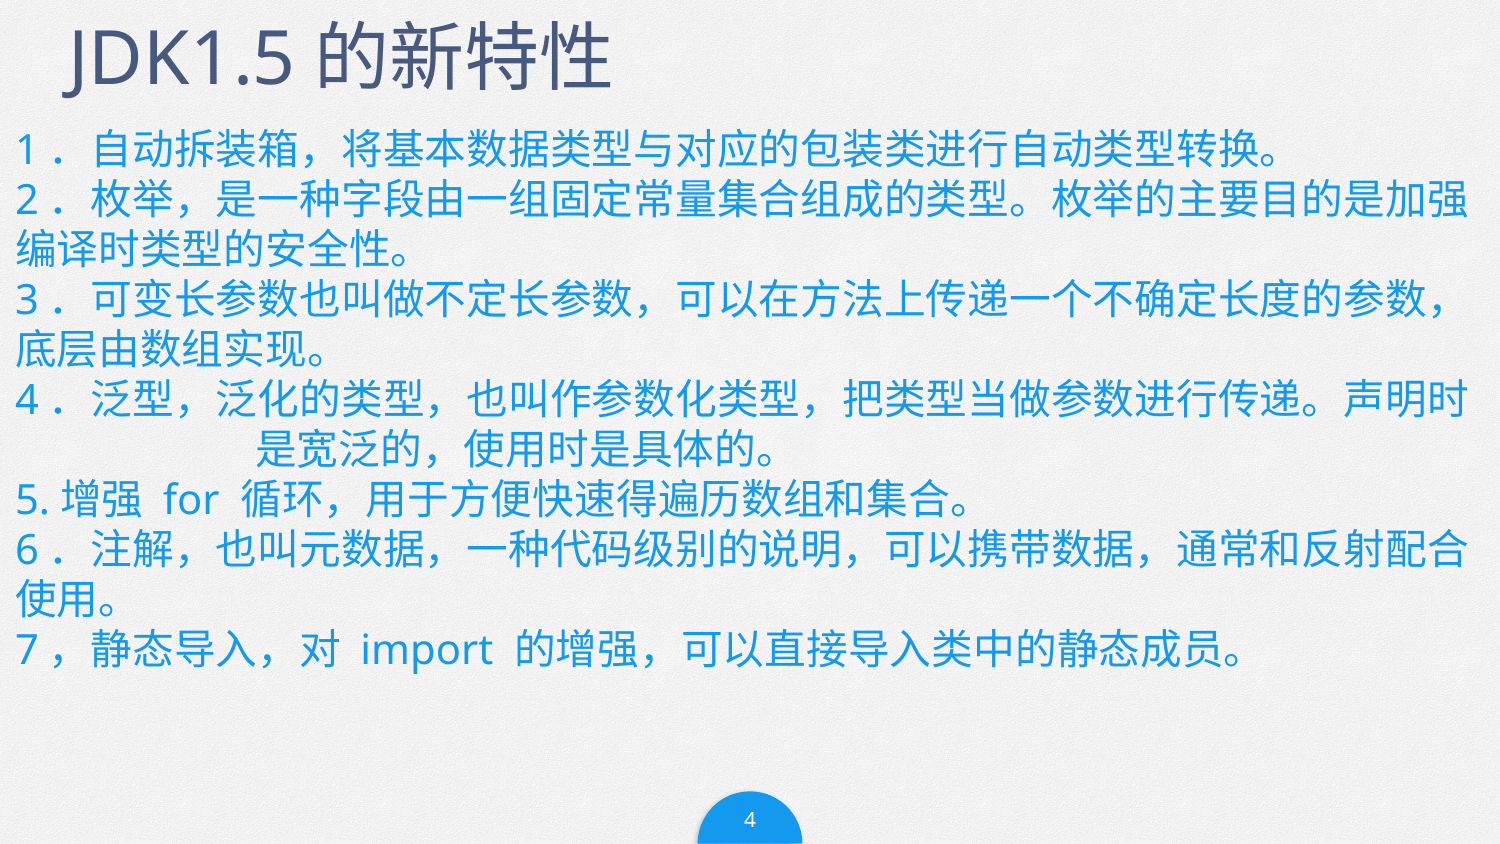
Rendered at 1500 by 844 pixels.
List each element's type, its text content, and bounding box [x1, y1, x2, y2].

picture [0, 0, 1500, 844]
list 1．自动拆装箱，将基本数据类型与对应的包装类进行自动类型转换。 2．枚举，是一种字段由一组固定常量集合组成的类型。枚举的主要目的是加强编译时类型的安全性。 3．可变长参数也叫做不定长参数，可以在方法上传递一个不确定长度的参数，底层由数组实现。 4．泛型，泛化的类型，也叫作参数化类型，把类型当做参数进行传递。声明时 是宽泛的，使用时是具体的。 5.增强 for 循环，用于方便快速得遍历数组和集合。 6．注解，也叫元数据，一种代码级别的说明，可以携带数据，通常和反射配合使用。 7，静态导入，对 import 的增强，可以直接导入类中的静态成员。 [0, 115, 1499, 772]
slide_number 4 [718, 798, 782, 844]
title JDK1.5的新特性 [1, 0, 652, 115]
